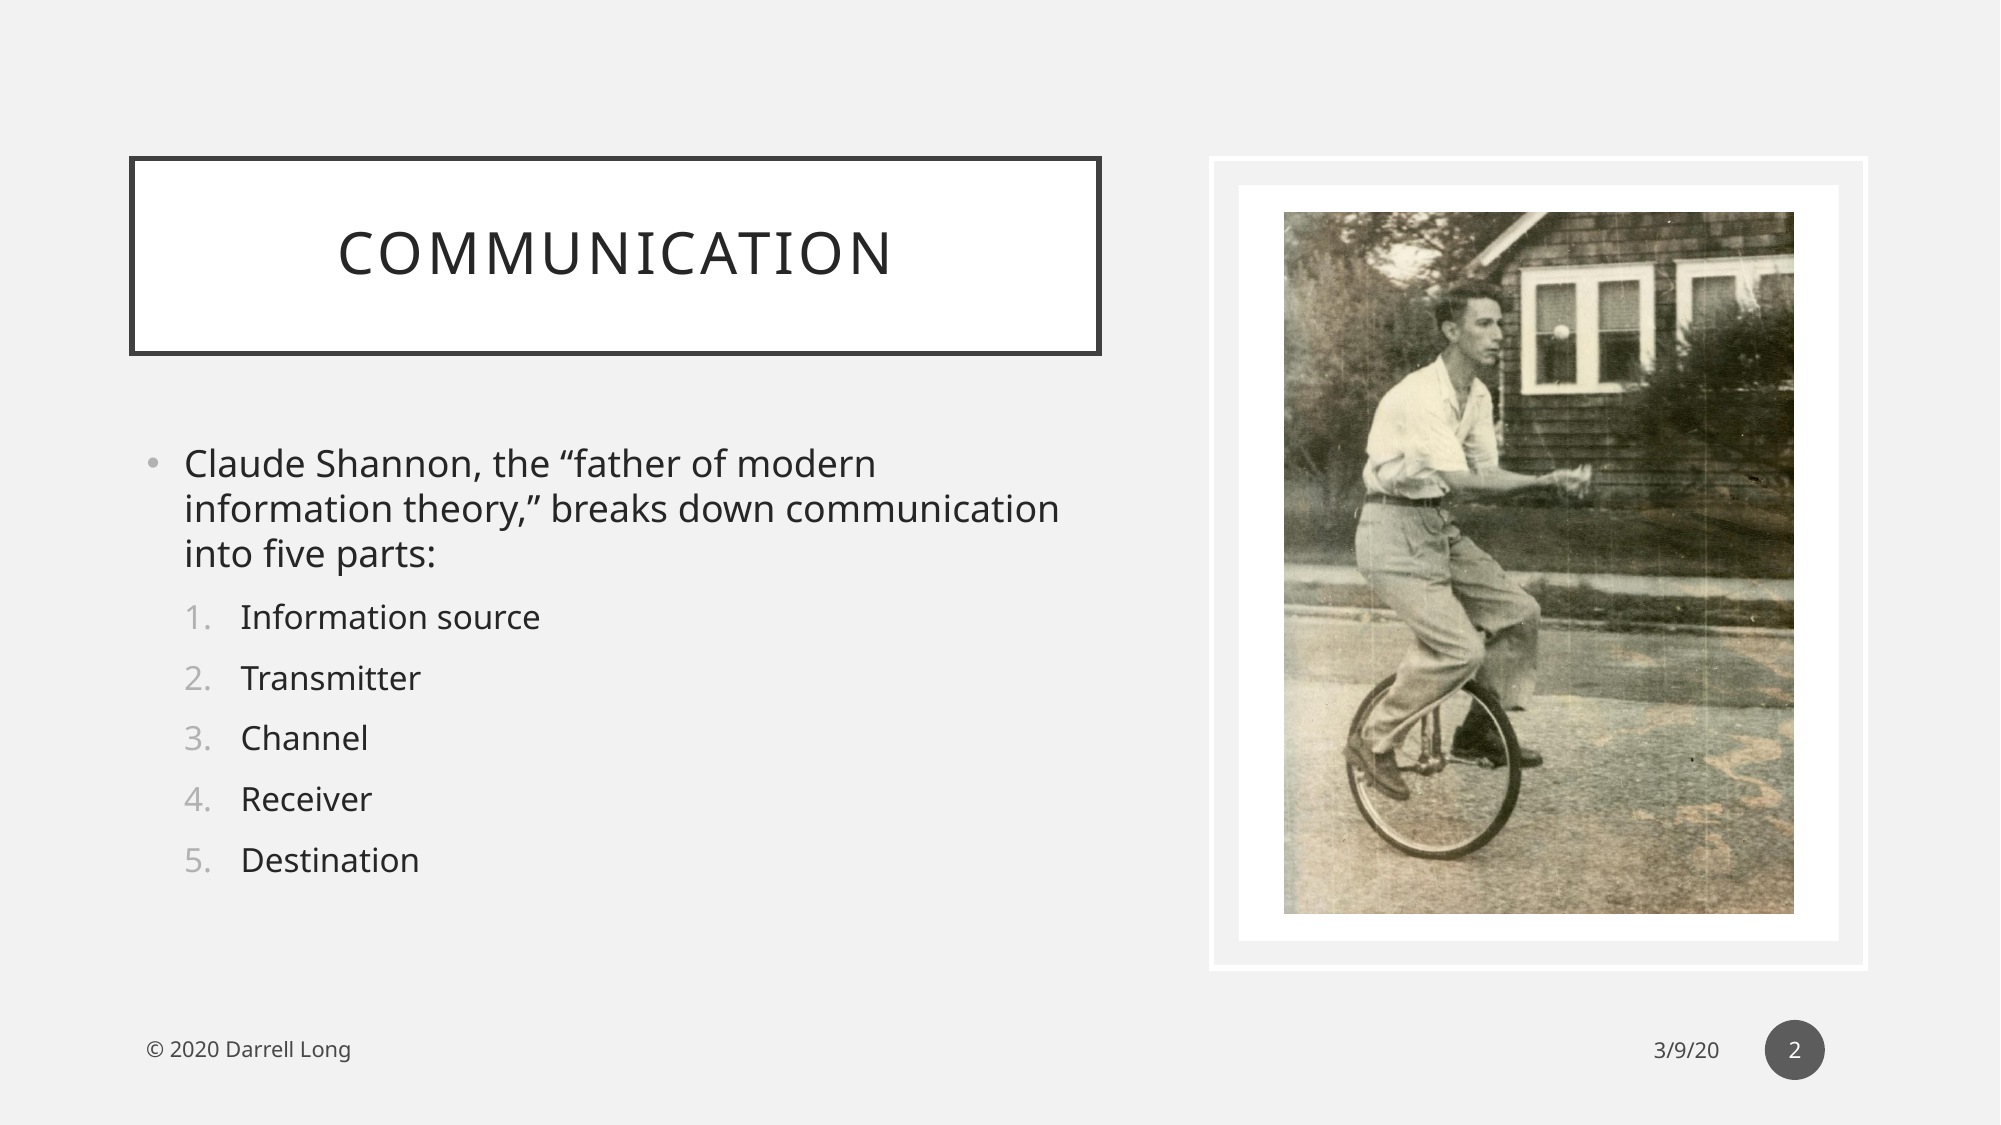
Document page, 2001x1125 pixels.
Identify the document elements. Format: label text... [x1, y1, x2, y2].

footer © 2020 Darrell Long [130, 1023, 1099, 1076]
title COMMUNICATION [129, 156, 1102, 356]
slide_number 2 [1764, 1019, 1825, 1080]
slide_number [1283, 1023, 1735, 1077]
text_box [1211, 157, 1867, 969]
picture [1284, 212, 1794, 915]
list Claude Shannon, the “father of modern information theory,” breaks down communication into five parts: Information source Transmitter Channel Receiver Destination [131, 432, 1110, 968]
text_box [1238, 184, 1840, 942]
